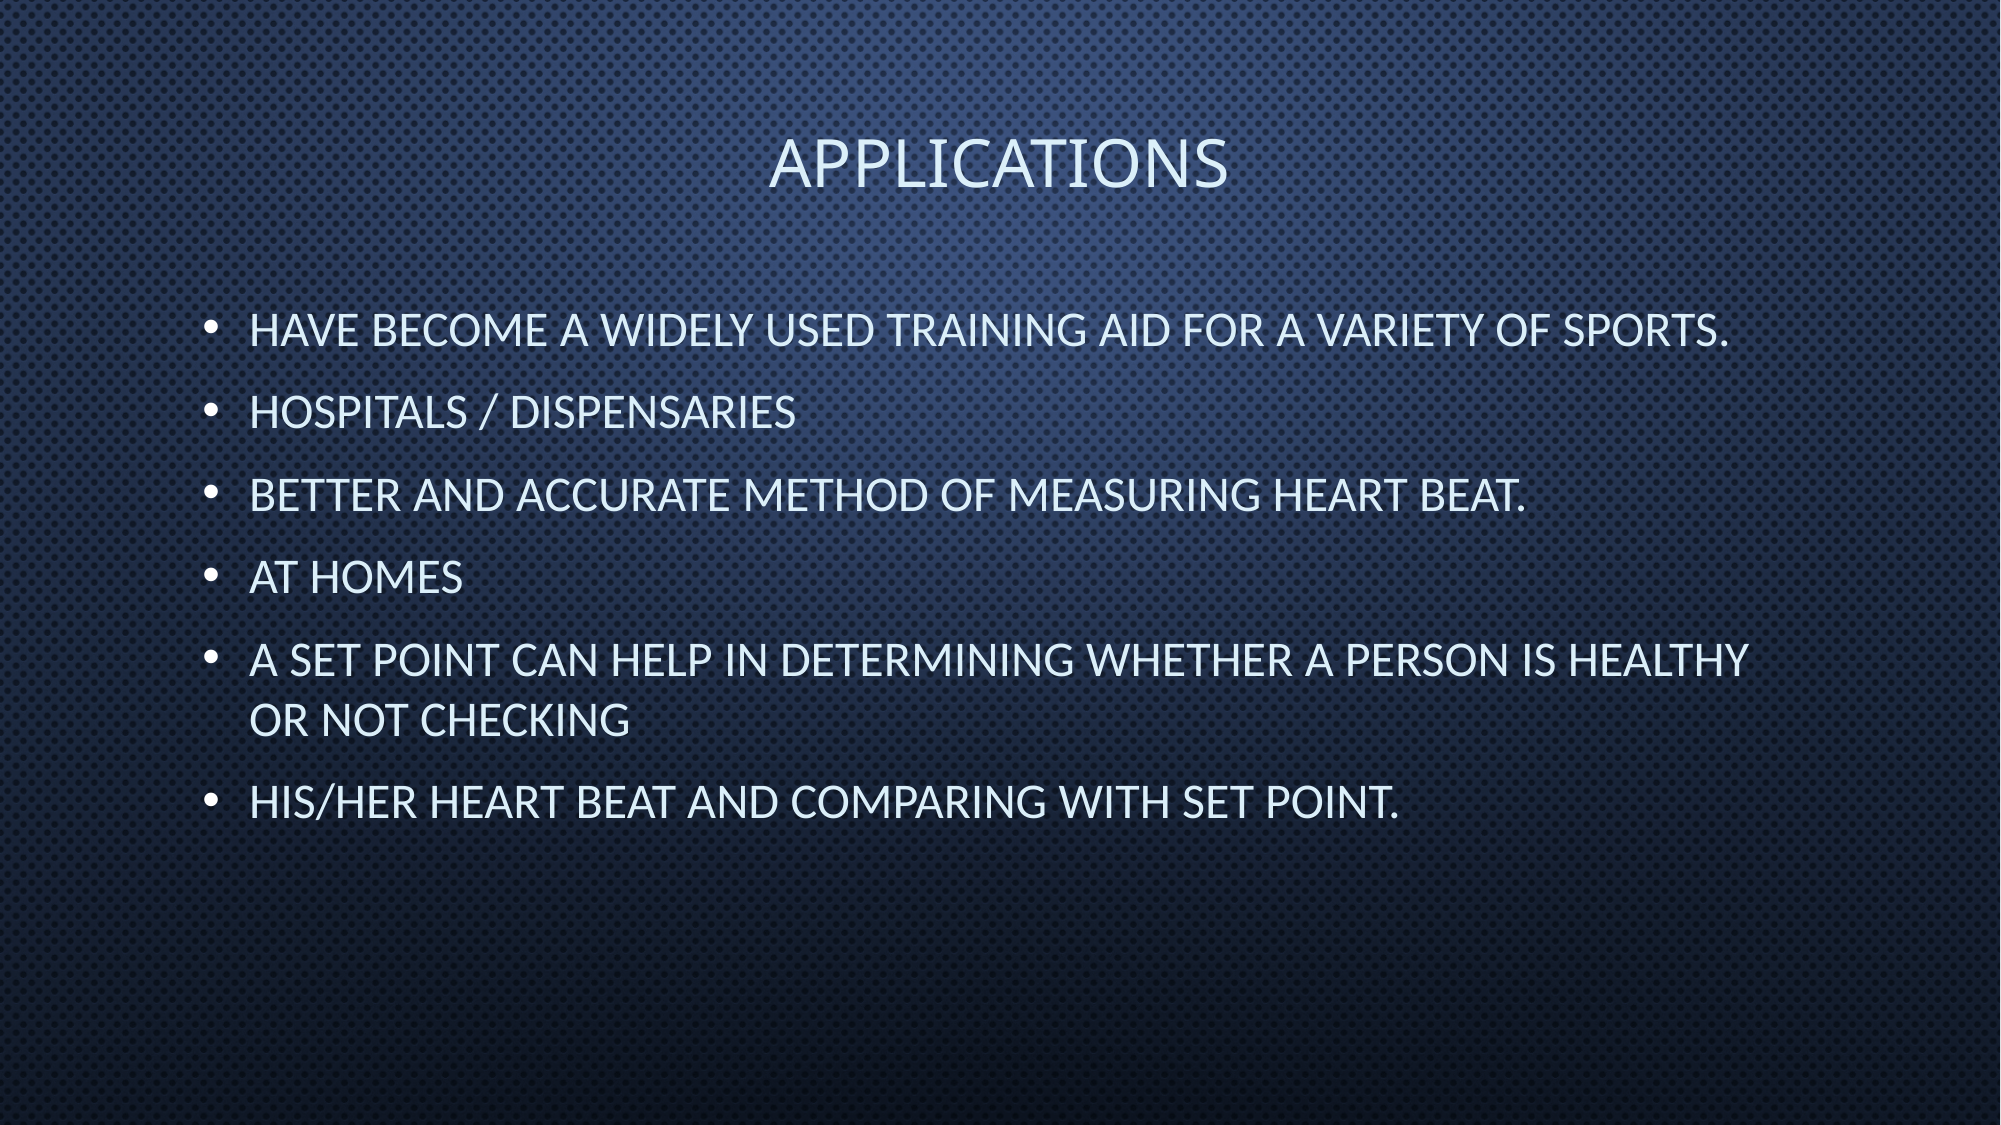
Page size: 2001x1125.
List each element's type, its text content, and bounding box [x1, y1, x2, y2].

title applications [187, 39, 1813, 272]
list Have become a widely used training aid for a variety of sports. Hospitals / Dispensaries Better and accurate method of measuring heart beat. At homes A set point can help in determining whether a person is healthy or not checking his/her heart beat and comparing with set point. [187, 272, 1813, 853]
